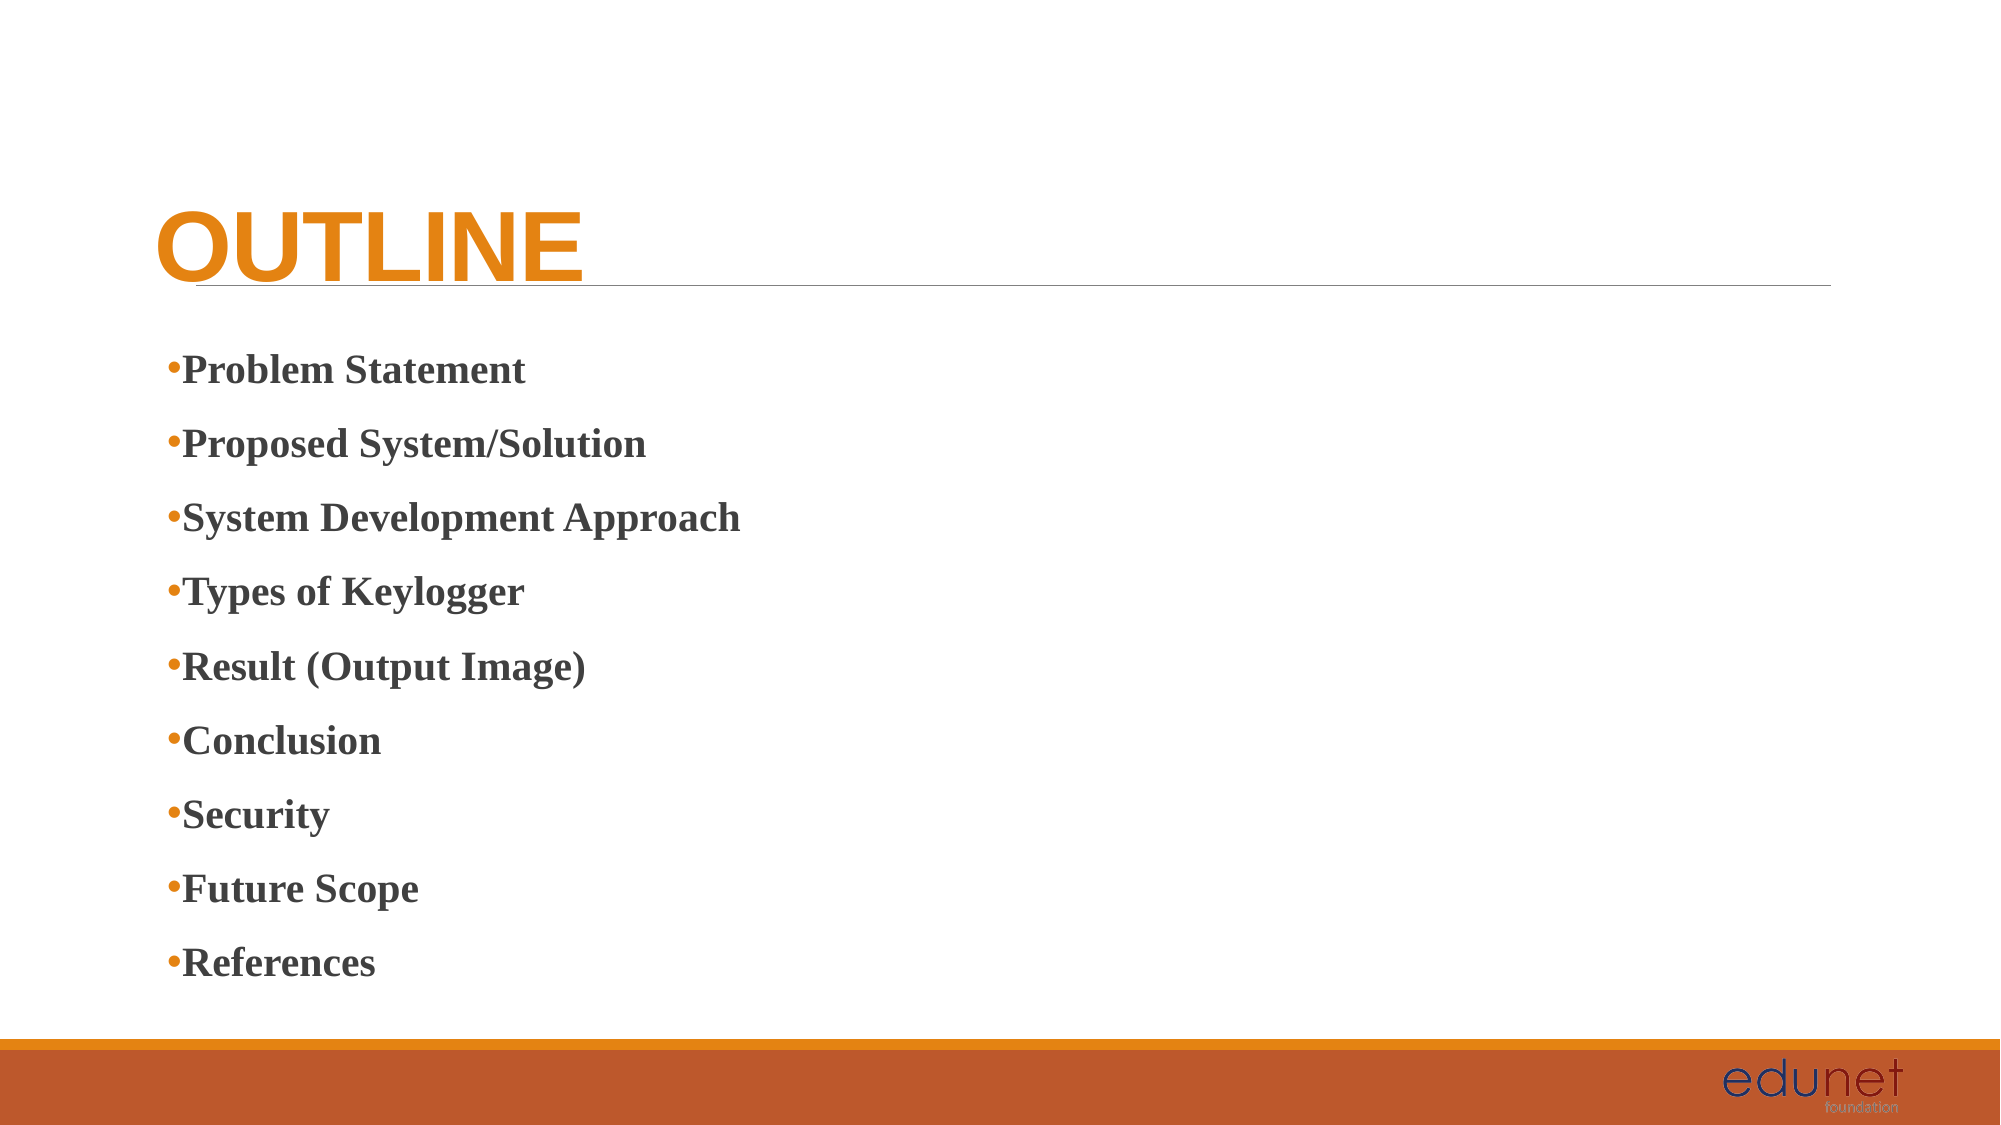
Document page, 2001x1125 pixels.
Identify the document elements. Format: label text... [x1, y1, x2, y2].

title OUTLINE [139, 91, 1865, 309]
list Problem Statement Proposed System/Solution System Development Approach Types of Keylogger Result (Output Image) Conclusion Security Future Scope References [152, 265, 1960, 1125]
